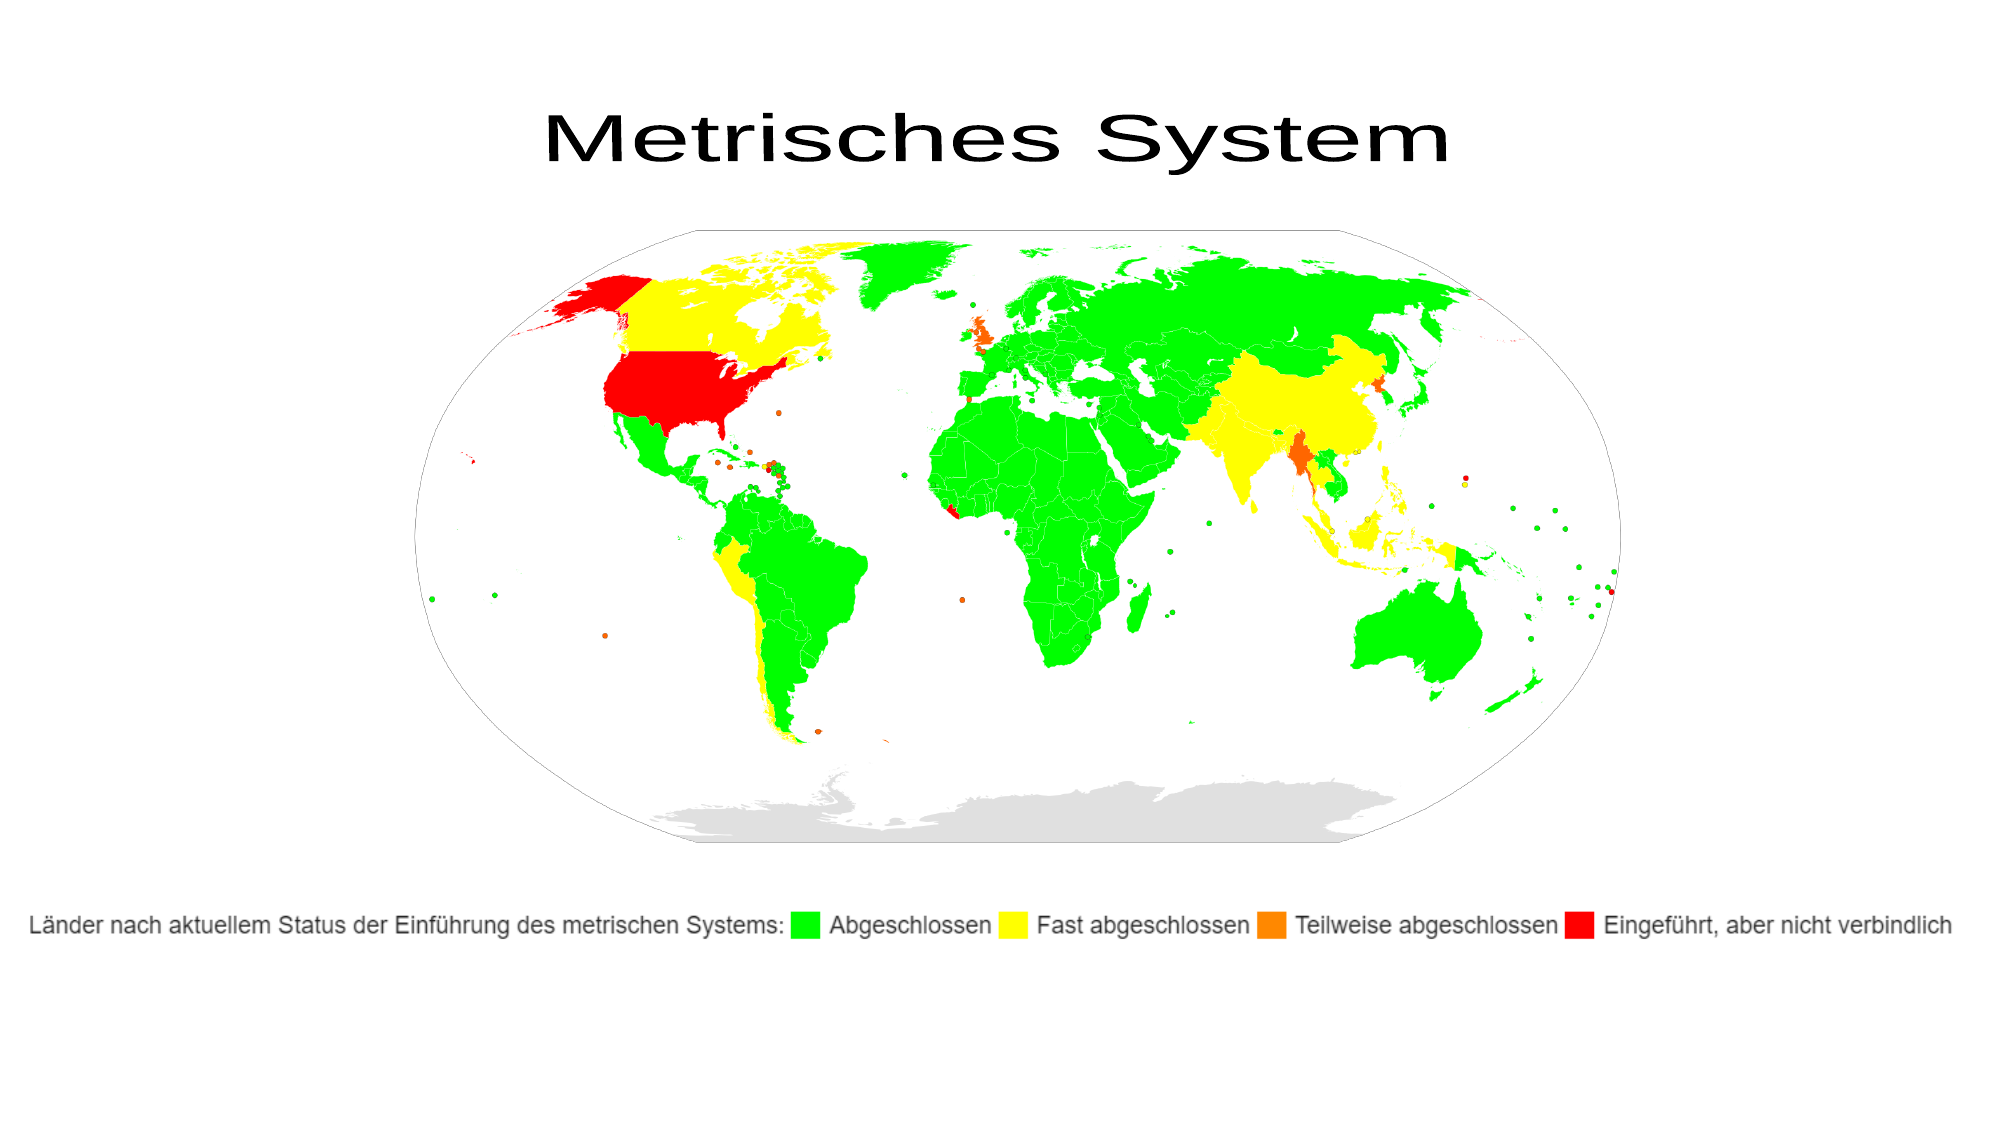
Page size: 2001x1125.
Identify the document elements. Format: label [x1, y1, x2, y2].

picture [17, 901, 1978, 954]
picture [408, 223, 1627, 850]
